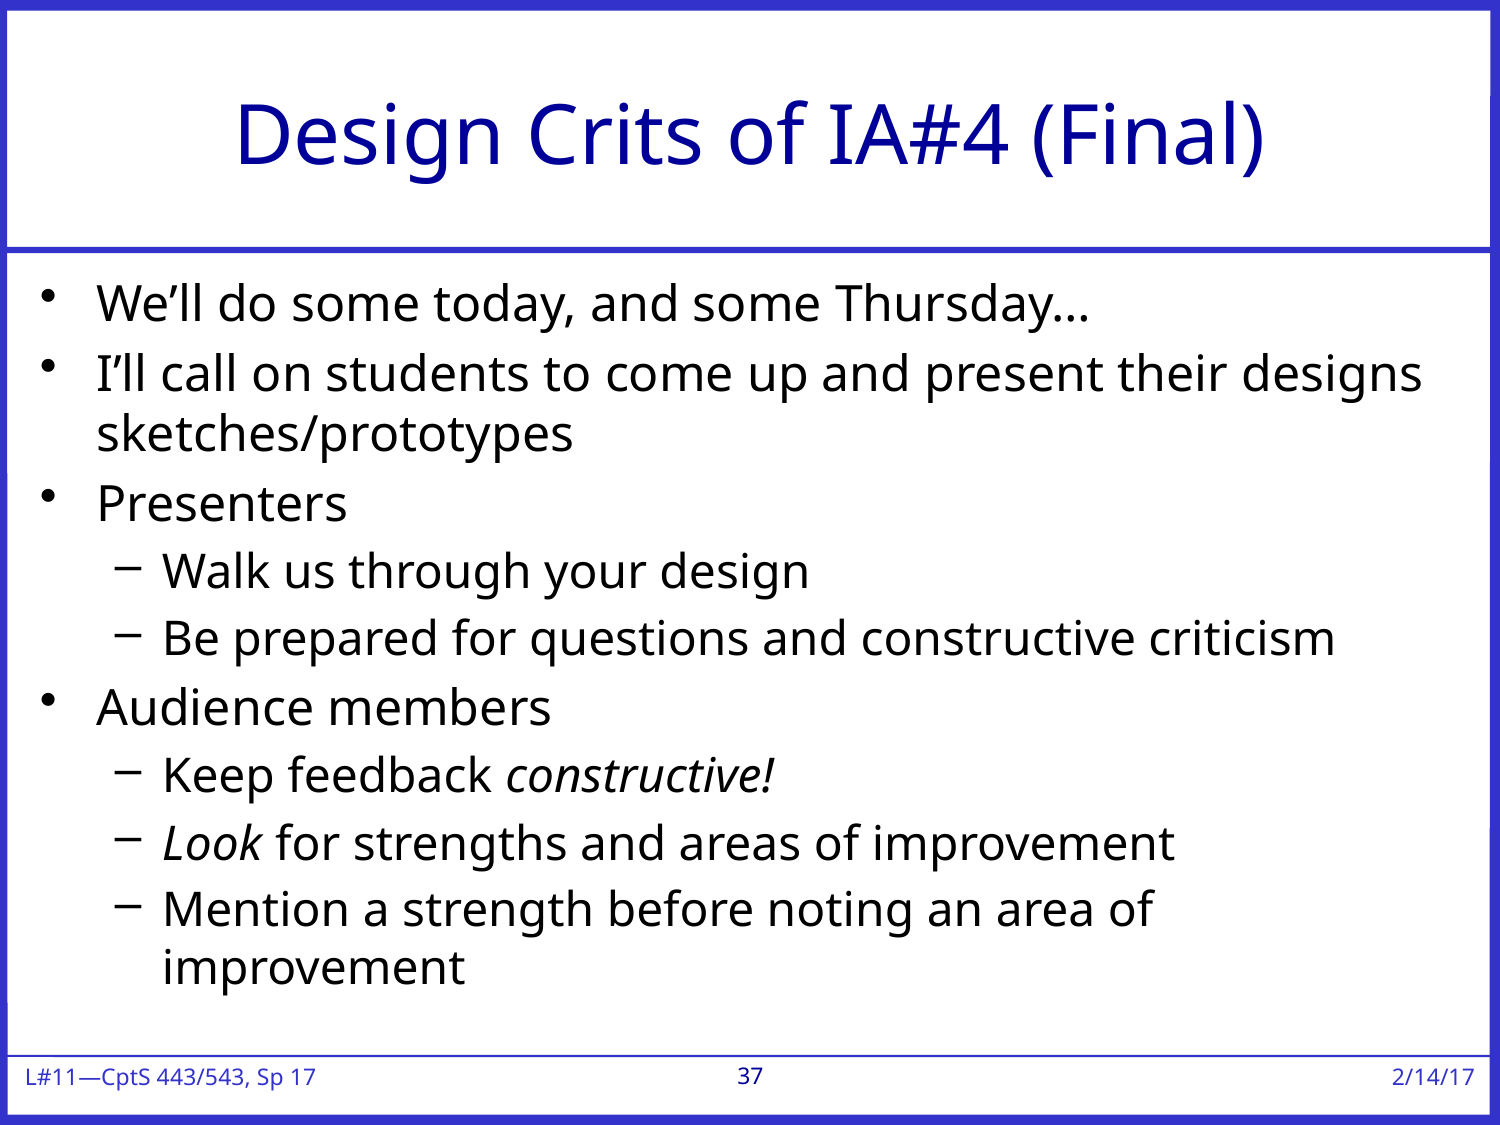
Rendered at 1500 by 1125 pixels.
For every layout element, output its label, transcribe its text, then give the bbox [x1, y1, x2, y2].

title Design Crits of IA#4 (Final) [24, 24, 1476, 238]
slide_number 37 [37, 1053, 1464, 1079]
list We’ll do some today, and some Thursday… I’ll call on students to come up and present their designs sketches/prototypes Presenters Walk us through your design Be prepared for questions and constructive criticism Audience members Keep feedback constructive! Look for strengths and areas of improvement Mention a strength before noting an area of improvement [24, 263, 1476, 1054]
